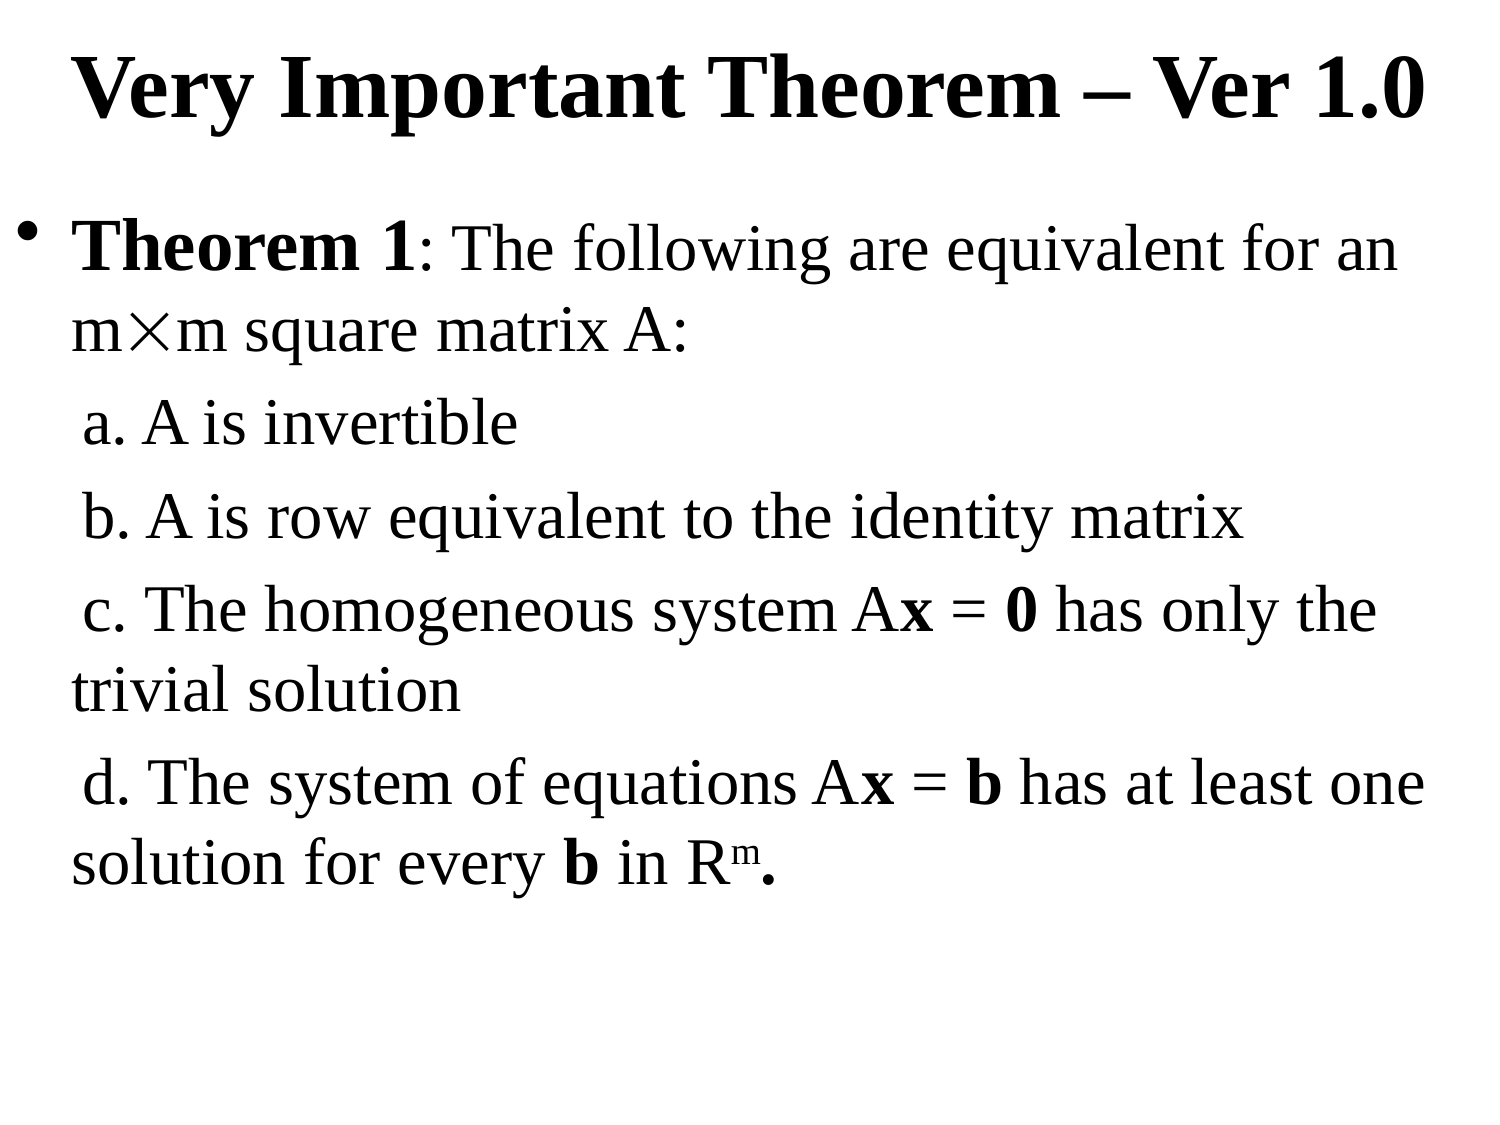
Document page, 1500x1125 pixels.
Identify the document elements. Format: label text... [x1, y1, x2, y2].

list Theorem 1: The following are equivalent for an mm square matrix A: a. A is invertible b. A is row equivalent to the identity matrix c. The homogeneous system Ax = 0 has only the trivial solution d. The system of equations Ax = b has at least one solution for every b in Rm. [0, 187, 1500, 1088]
title Very Important Theorem – Ver 1.0 [0, 0, 1500, 163]
